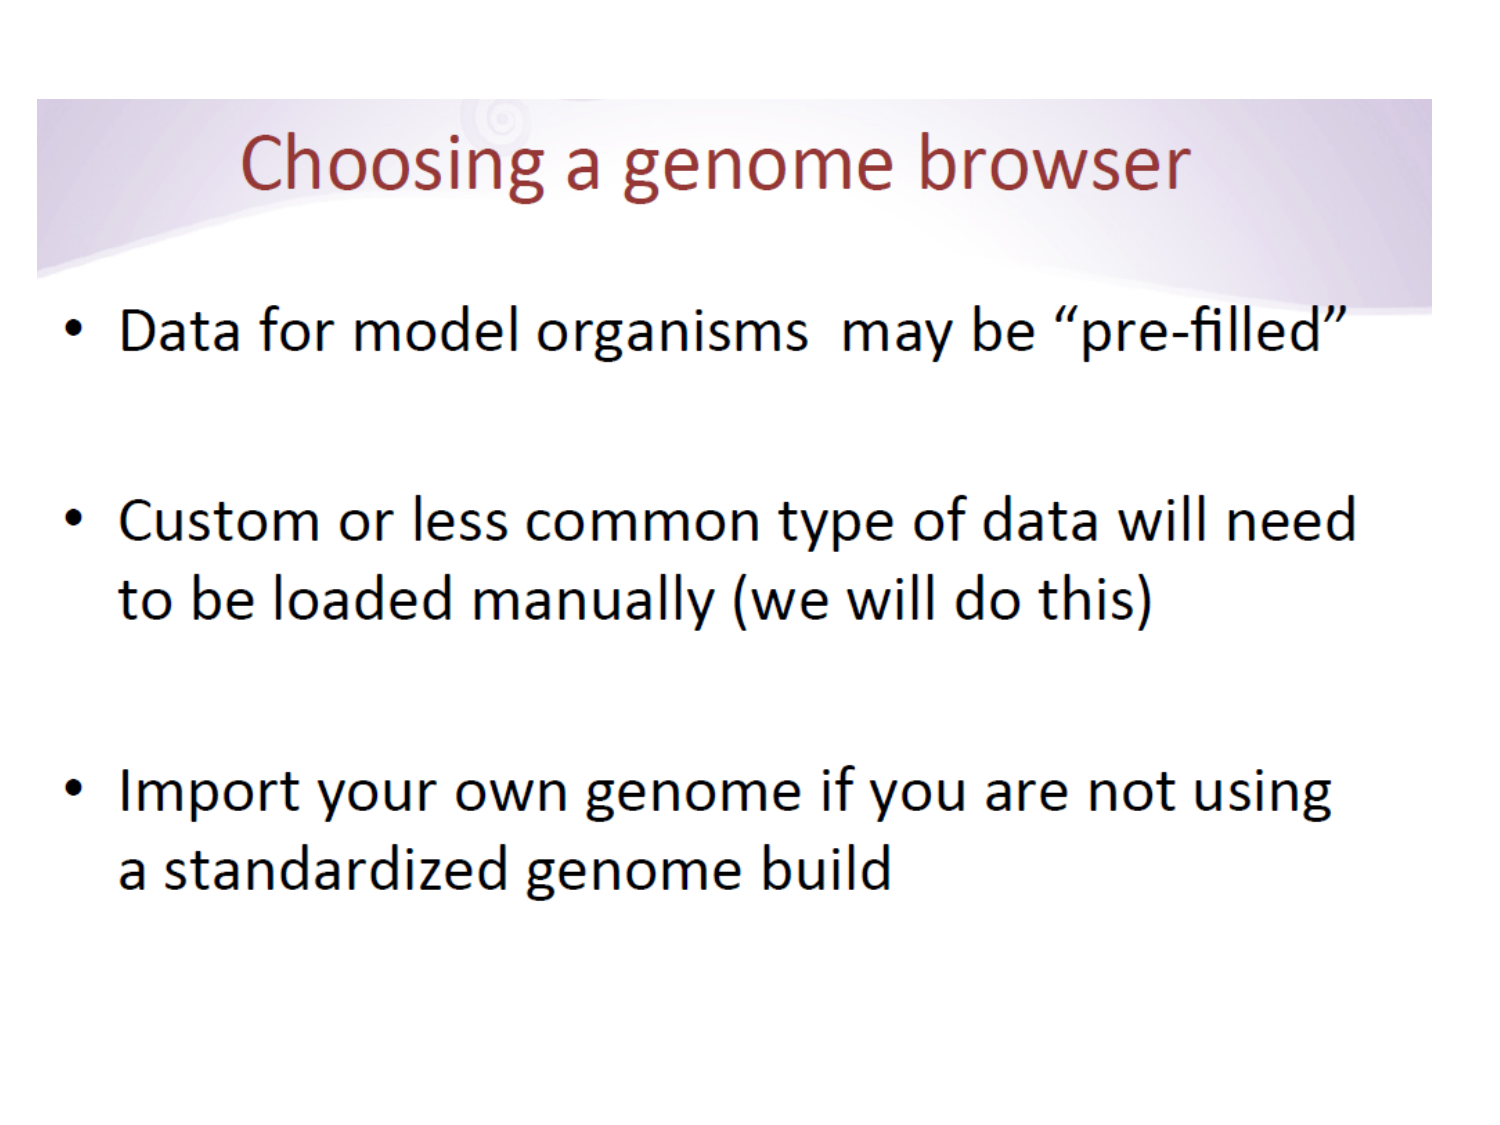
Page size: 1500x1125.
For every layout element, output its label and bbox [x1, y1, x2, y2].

picture [37, 99, 1432, 962]
